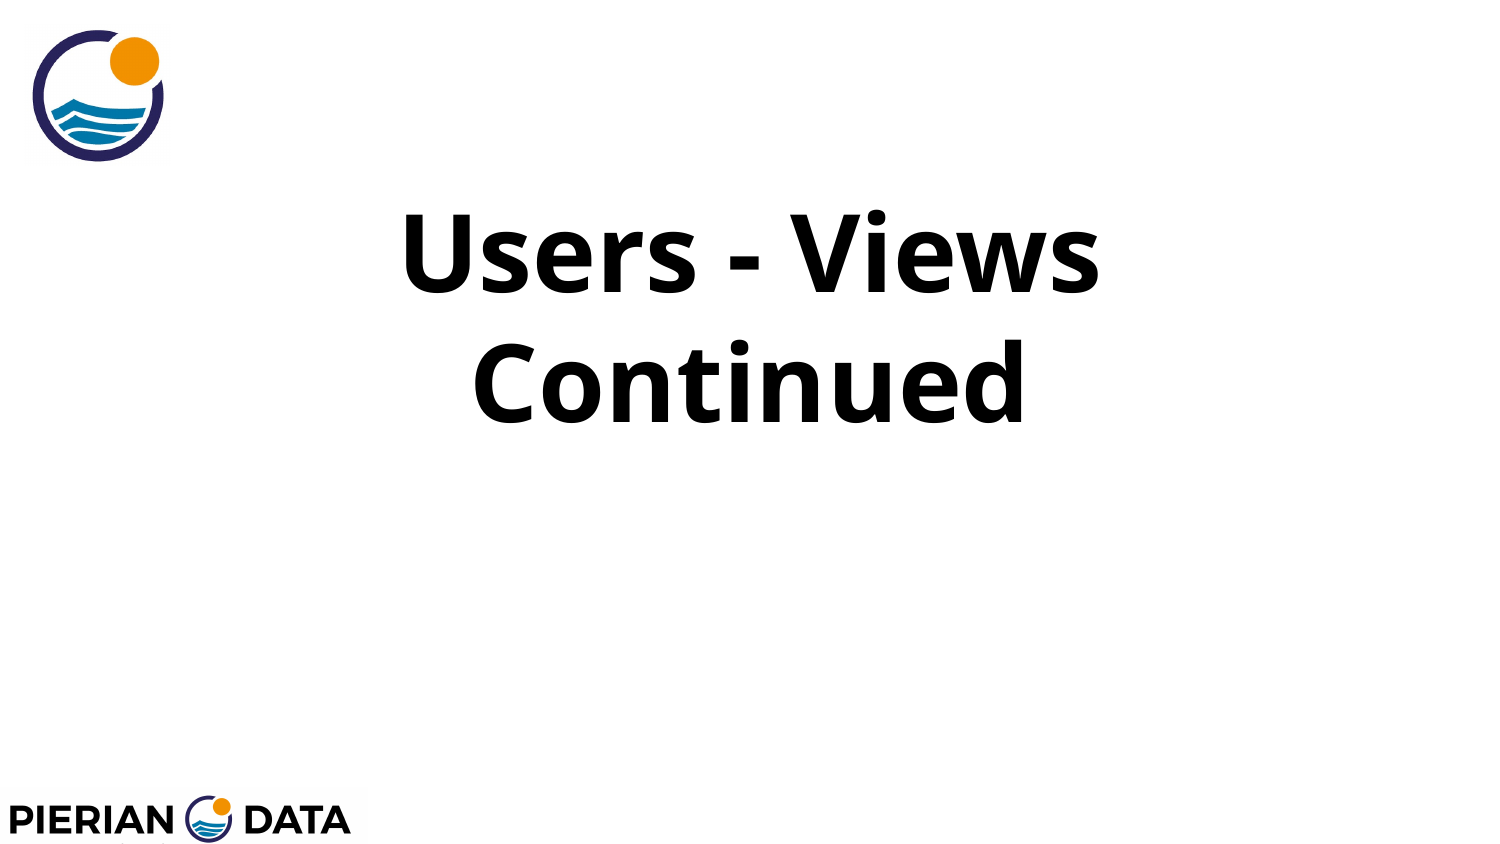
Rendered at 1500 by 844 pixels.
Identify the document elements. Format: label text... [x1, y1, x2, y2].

picture [24, 24, 172, 167]
title Users - Views Continued [51, 122, 1449, 459]
picture [0, 787, 368, 844]
